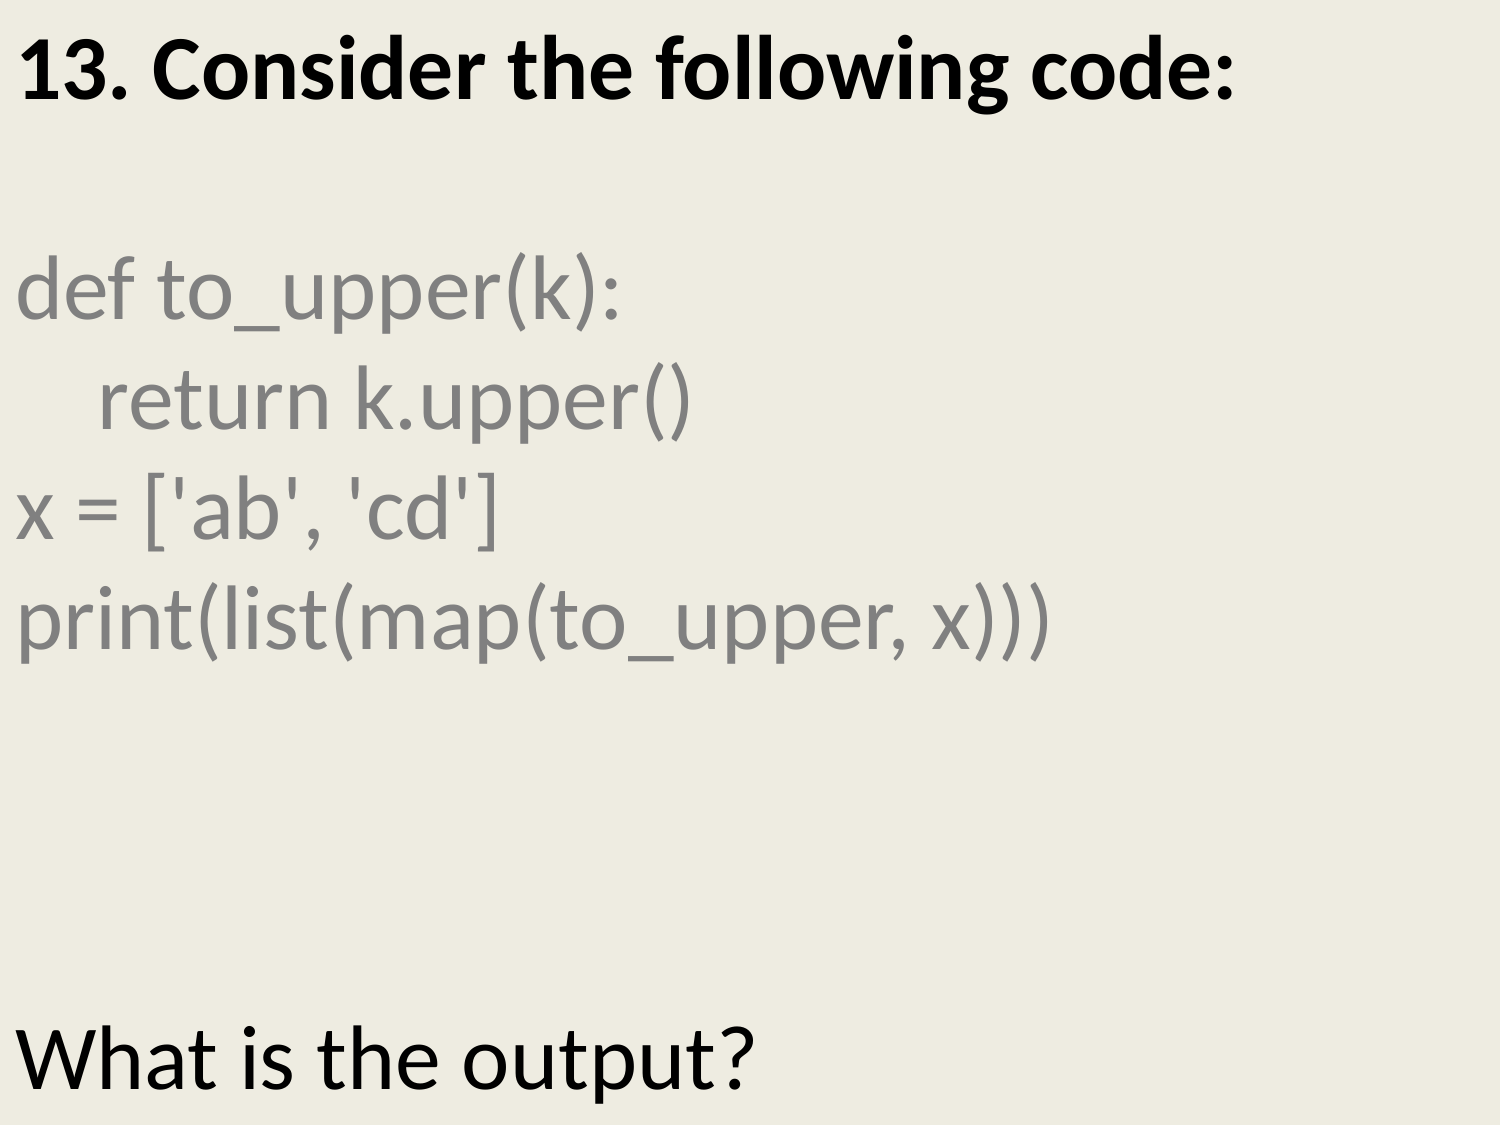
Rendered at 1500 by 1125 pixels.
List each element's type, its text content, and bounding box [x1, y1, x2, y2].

title 13. Consider the following code: def to_upper(k): return k.upper() x = ['ab', 'cd'] print(list(map(to_upper, x))) What is the output? [0, 0, 1500, 1125]
